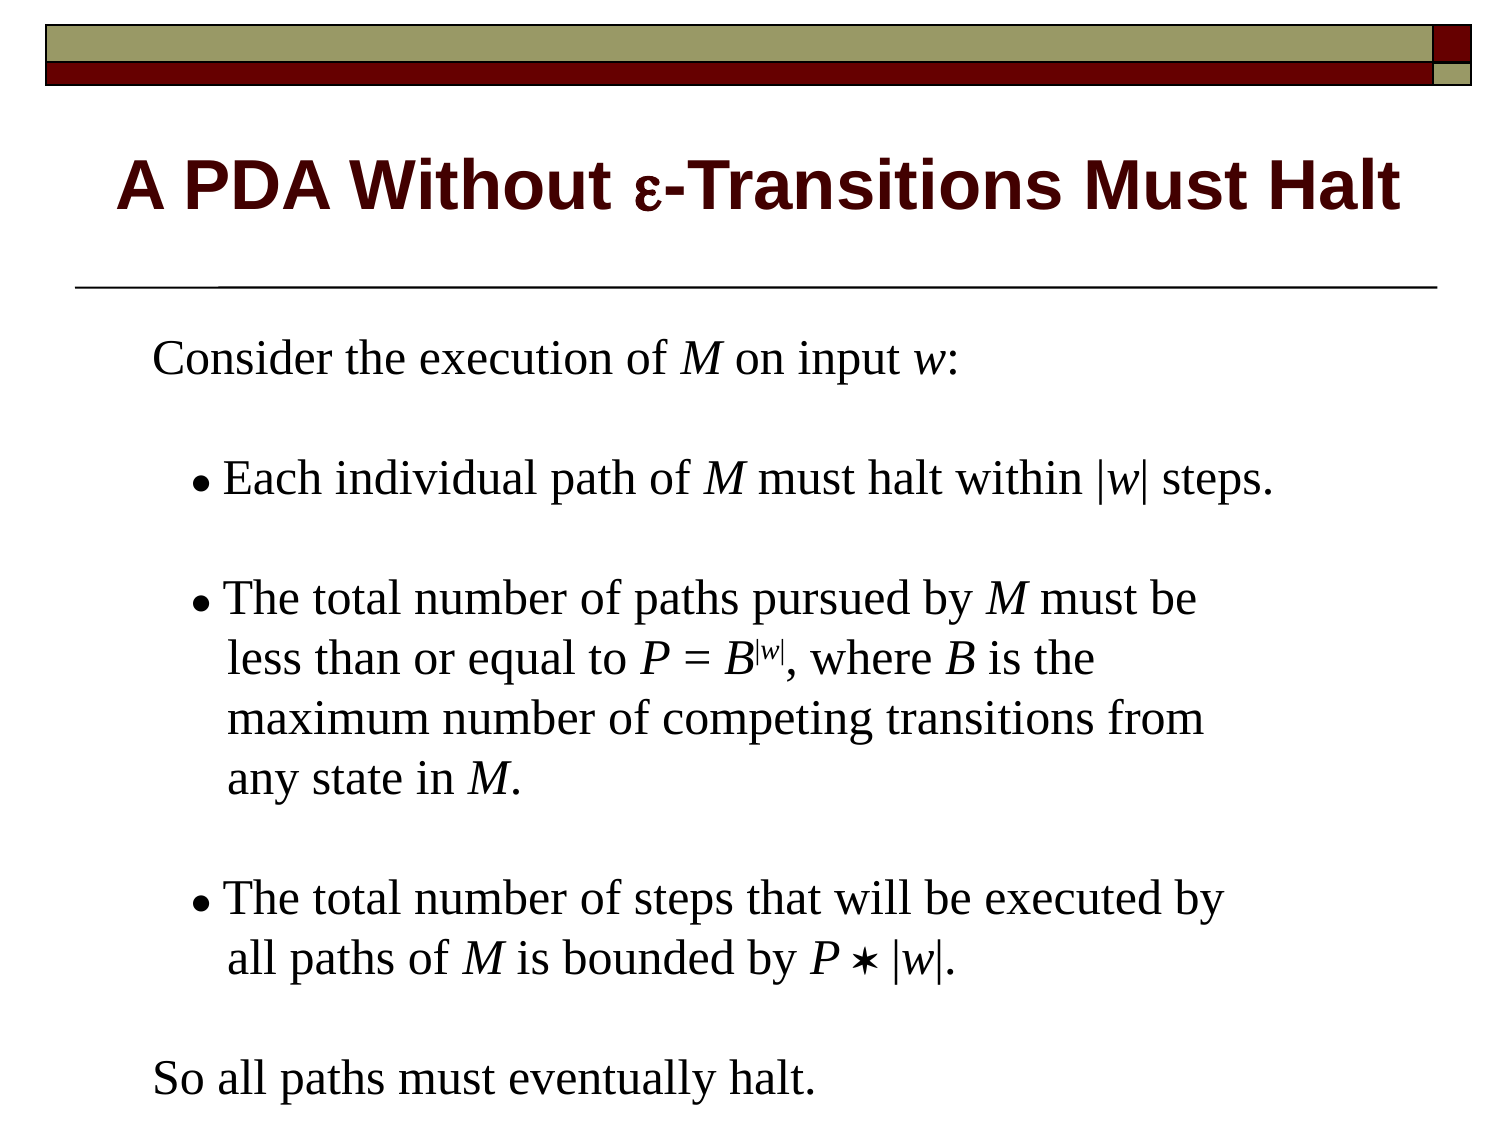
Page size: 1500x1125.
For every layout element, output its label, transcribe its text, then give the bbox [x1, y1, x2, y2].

text_box A PDA Without -Transitions Must Halt [75, 112, 1463, 250]
text_box Consider the execution of M on input w: ● Each individual path of M must halt within |w| steps. ● The total number of paths pursued by M must be less than or equal to P = B|w|, where B is the maximum number of competing transitions from any state in M. ● The total number of steps that will be executed by all paths of M is bounded by P  |w|. So all paths must eventually halt. [137, 316, 1400, 1112]
